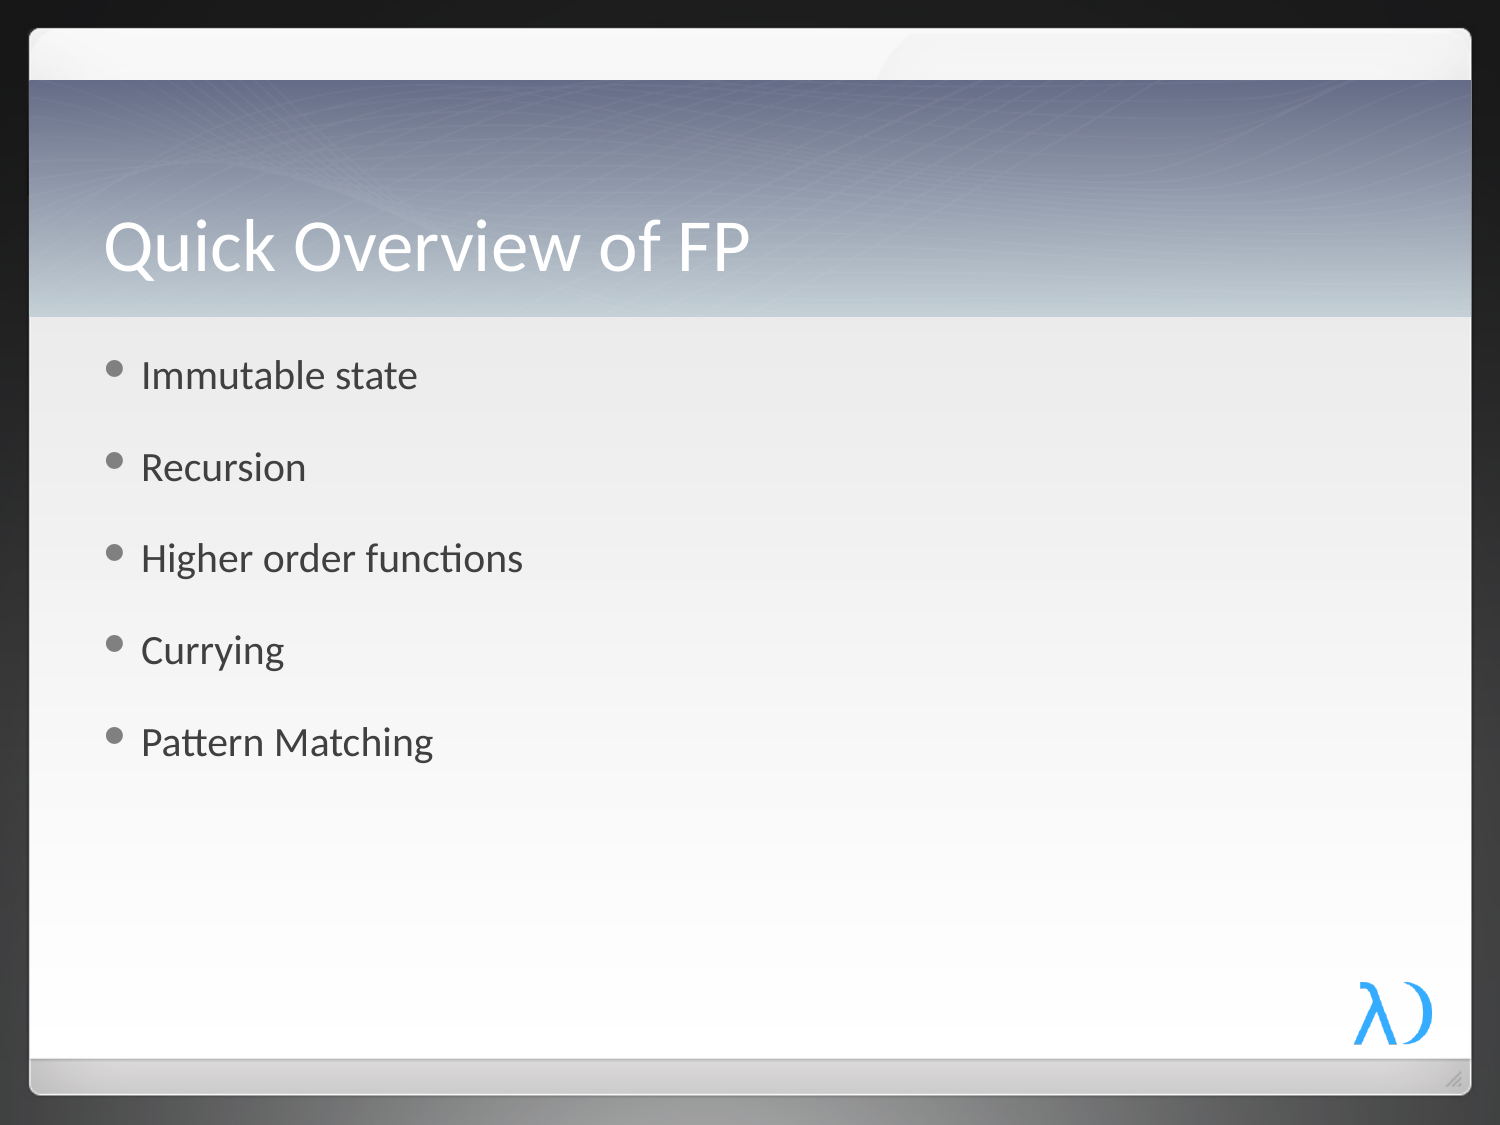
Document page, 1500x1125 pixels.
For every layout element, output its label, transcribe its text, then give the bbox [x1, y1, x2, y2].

list Immutable state Recursion Higher order functions Currying Pattern Matching [88, 340, 1432, 967]
title Quick Overview of FP [88, 106, 1452, 294]
picture [0, 0, 1500, 1125]
